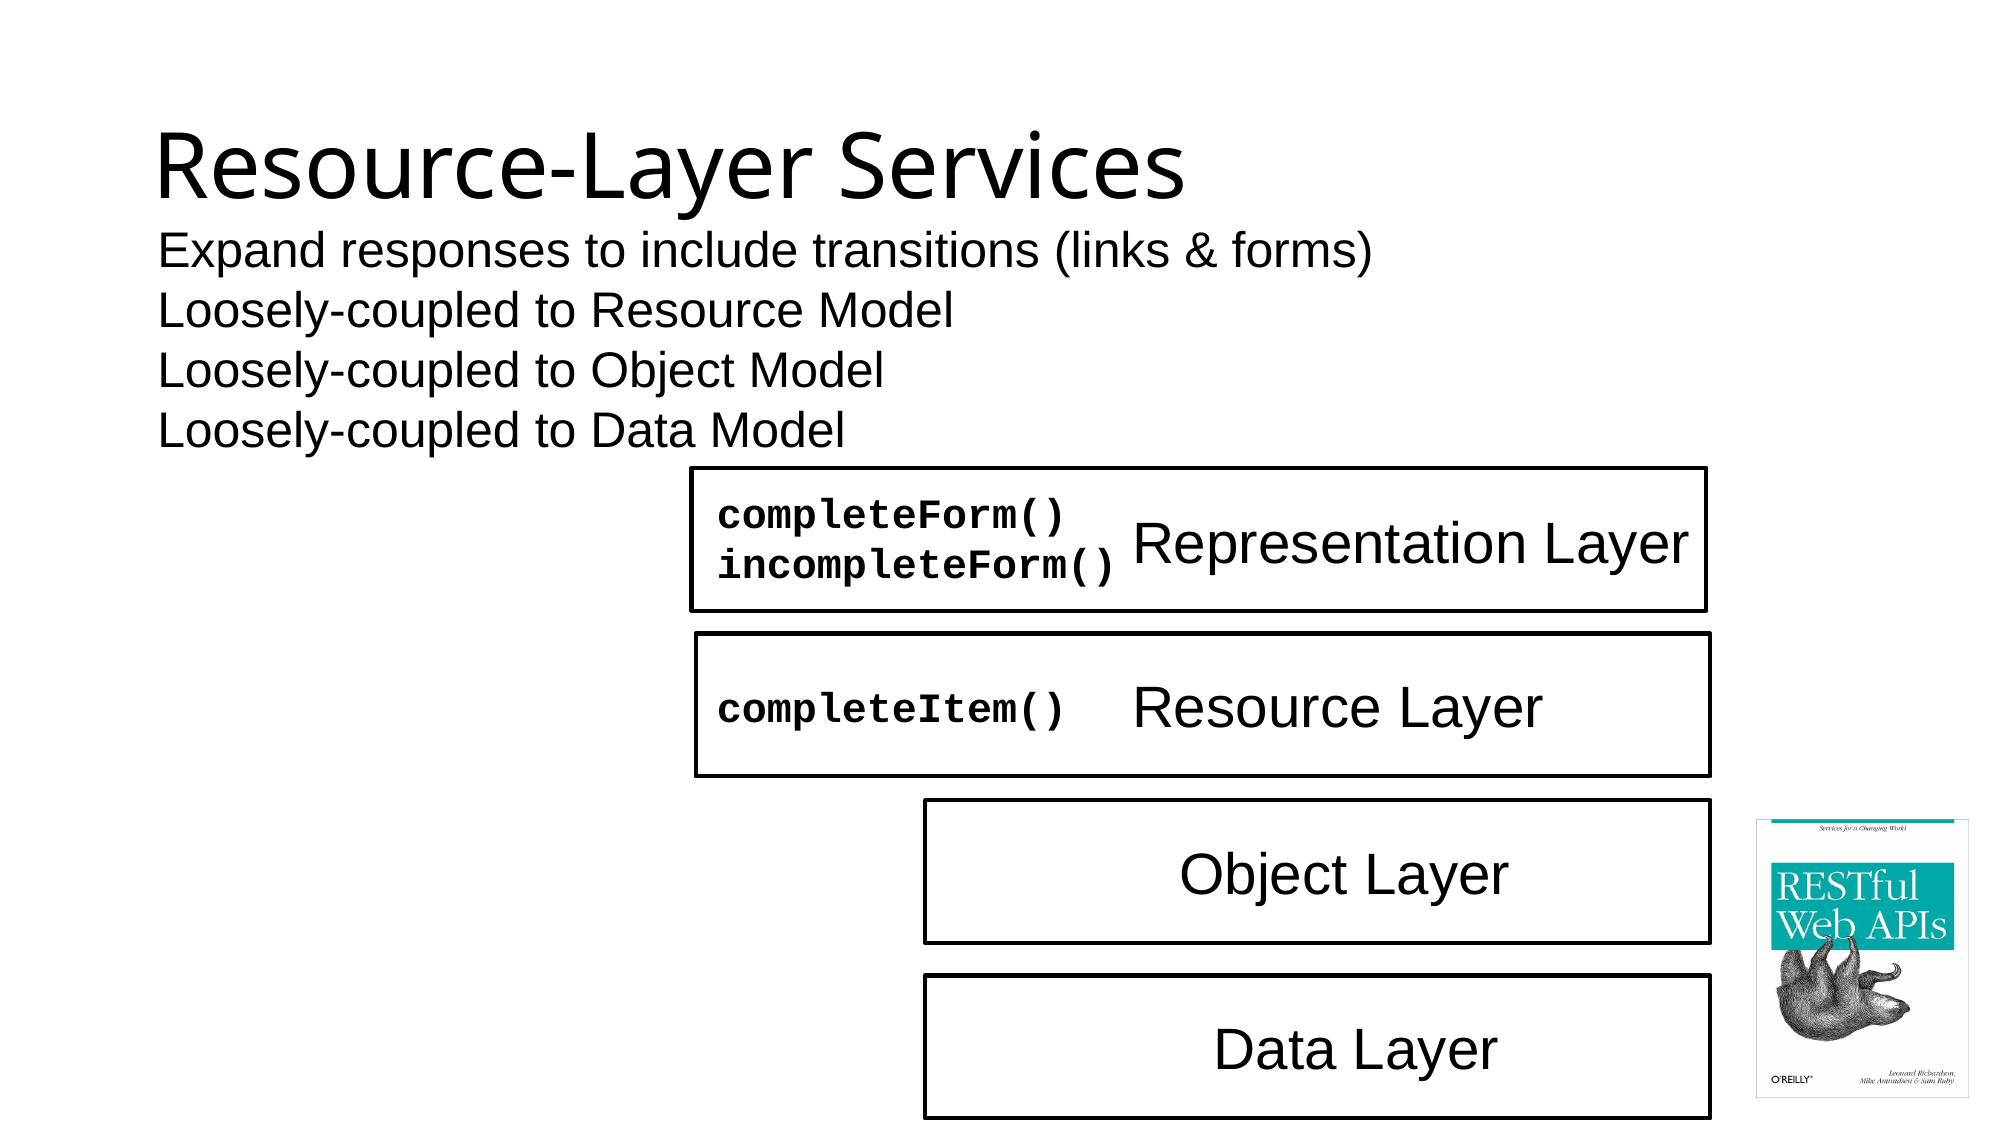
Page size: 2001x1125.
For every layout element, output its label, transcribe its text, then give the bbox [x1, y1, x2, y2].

text_box Resource Layer [1117, 661, 1564, 747]
text_box Data Layer [1198, 1004, 1544, 1089]
text_box Object Layer [1164, 828, 1611, 914]
picture [1755, 819, 1969, 1099]
text_box [689, 466, 1708, 613]
text_box [923, 798, 1712, 945]
text_box [923, 973, 1712, 1120]
text_box incompleteForm() [702, 529, 1149, 594]
text_box [694, 631, 1712, 778]
text_box Representation Layer [1149, 498, 1710, 583]
text_box completeForm() [702, 478, 1149, 529]
text_box Resource-Layer Services [137, 59, 1863, 278]
text_box completeItem() [702, 673, 1149, 738]
text_box Expand responses to include transitions (links & forms) Loosely-coupled to Resource Model Loosely-coupled to Object Model Loosely-coupled to Data Model [142, 210, 1966, 465]
